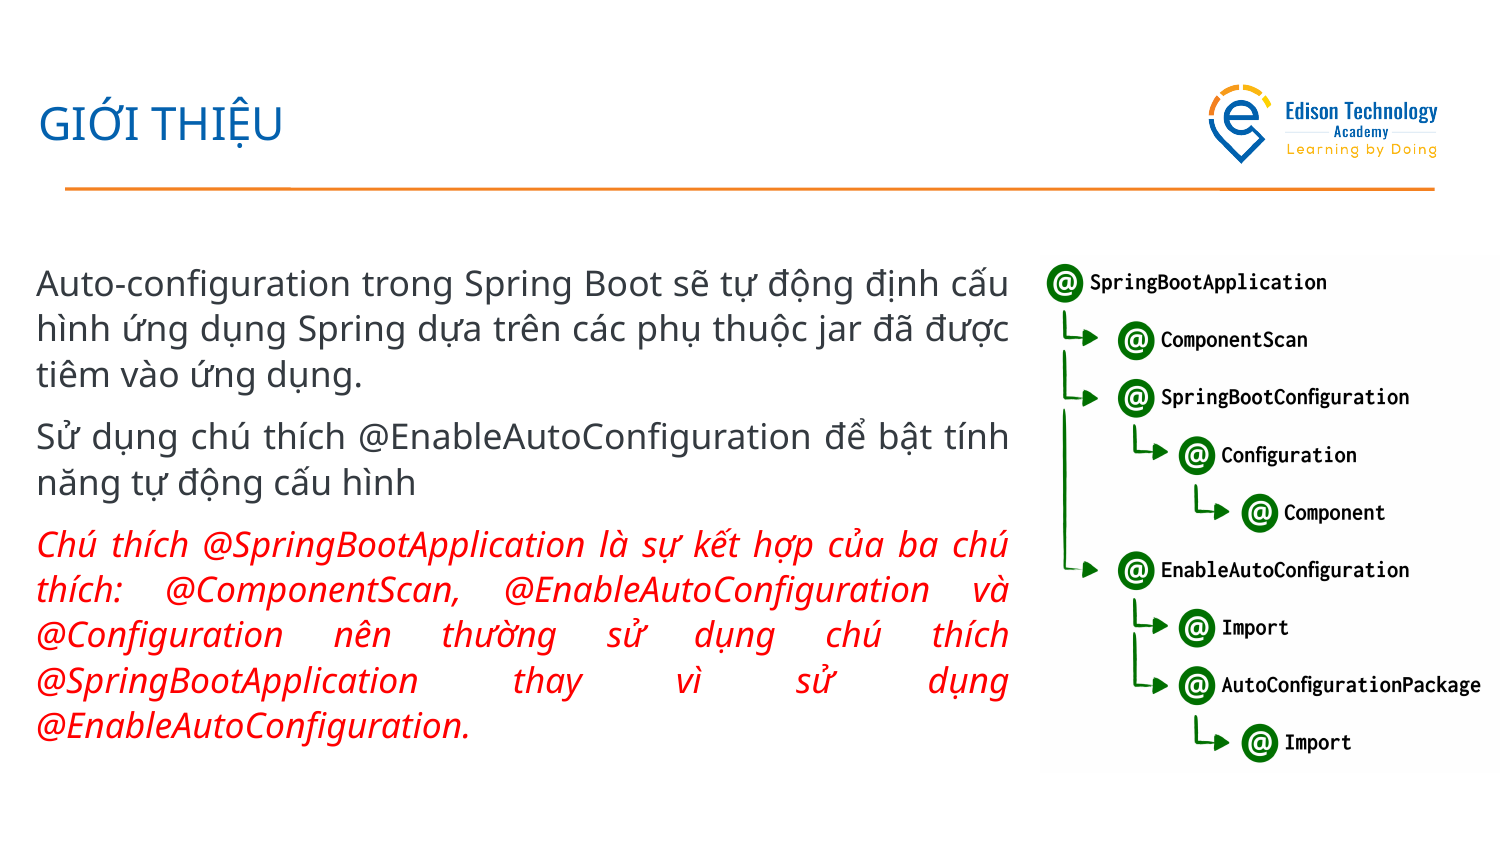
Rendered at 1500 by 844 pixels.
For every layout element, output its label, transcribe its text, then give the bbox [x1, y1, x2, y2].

text_box Auto-configuration trong Spring Boot sẽ tự động định cấu hình ứng dụng Spring dựa trên các phụ thuộc jar đã được tiêm vào ứng dụng. Sử dụng chú thích @EnableAutoConfiguration để bật tính năng tự động cấu hình Chú thích @SpringBootApplication là sự kết hợp của ba chú thích: @ComponentScan, @EnableAutoConfiguration và @Configuration nên thường sử dụng chú thích @SpringBootApplication thay vì sử dụng @EnableAutoConfiguration. [21, 250, 1025, 754]
title GIỚI THIỆU [23, 36, 1353, 165]
picture [1039, 255, 1500, 773]
picture [1147, 83, 1500, 167]
